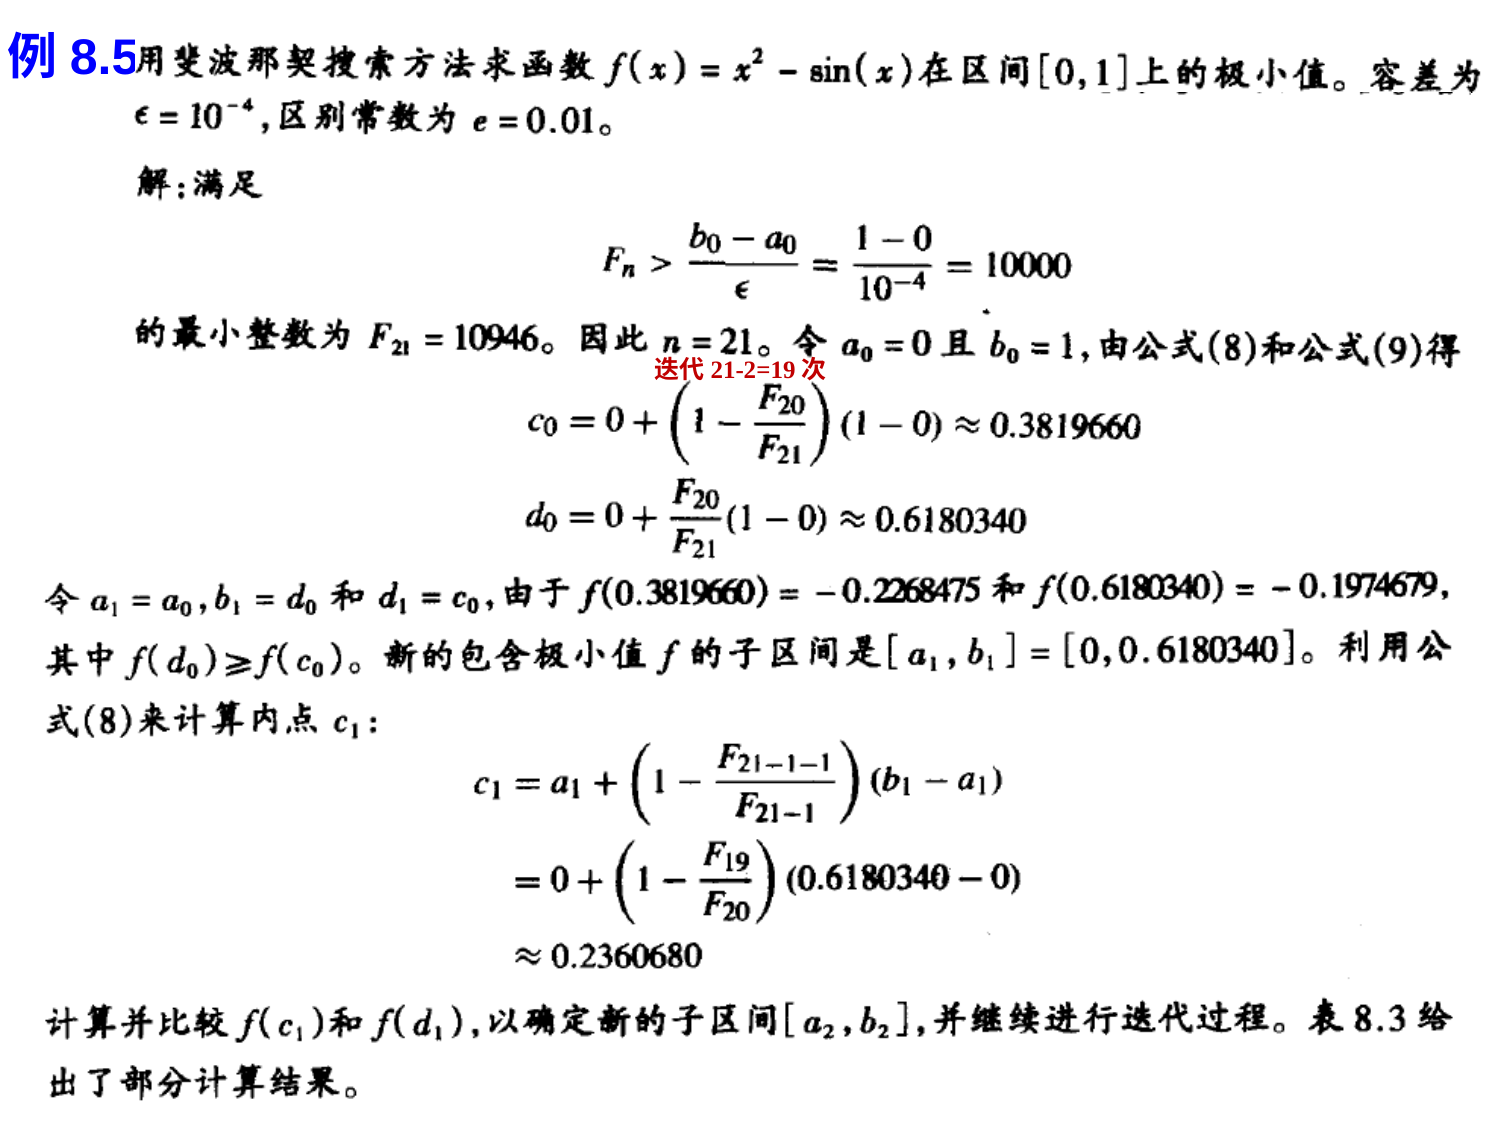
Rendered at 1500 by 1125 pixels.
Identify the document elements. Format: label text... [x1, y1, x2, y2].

picture [32, 35, 1500, 1102]
text_box 例8.5 [0, 17, 1080, 92]
